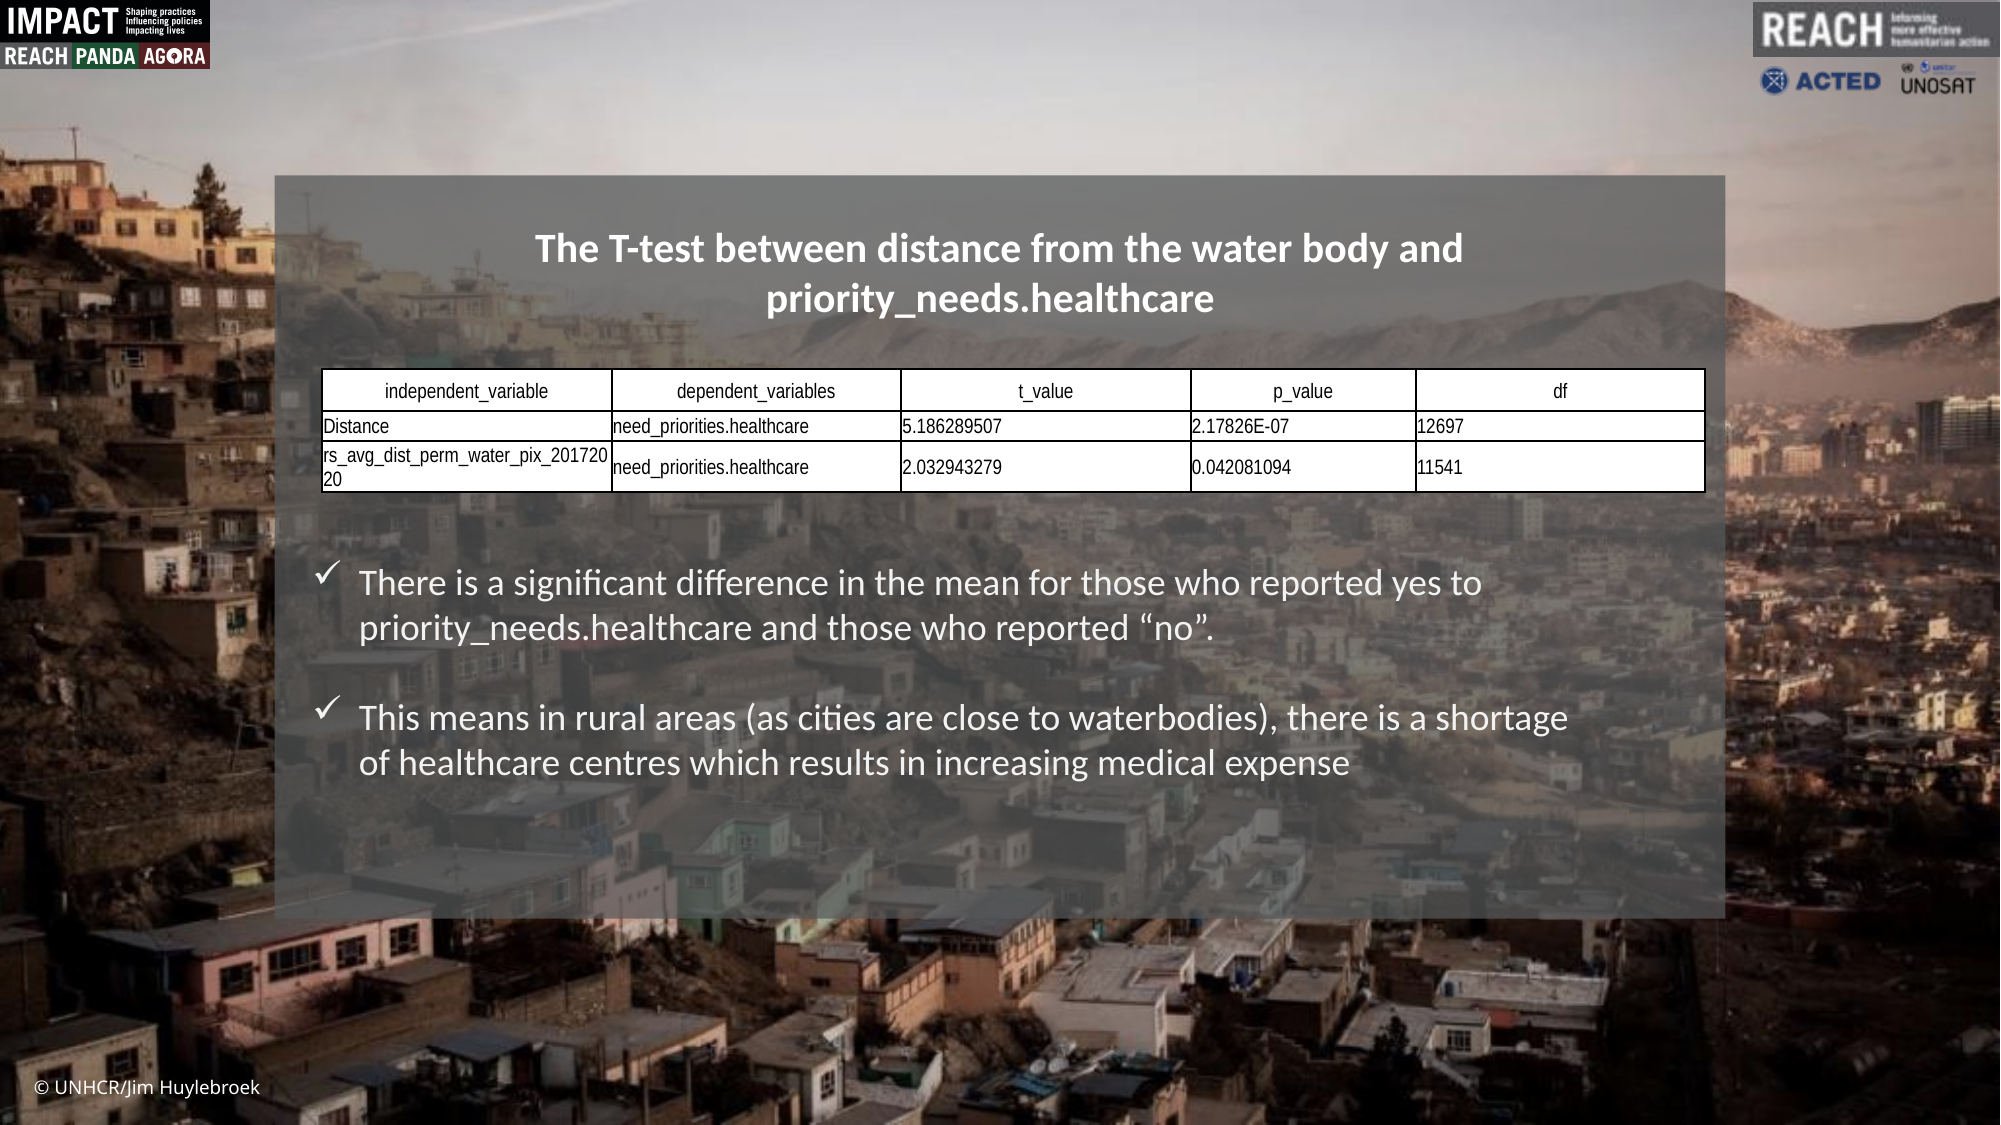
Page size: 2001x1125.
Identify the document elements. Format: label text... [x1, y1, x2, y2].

table_cell Distance [323, 412, 611, 440]
table_header p_value [1192, 370, 1415, 410]
text_box The T-test between distance from the water body and priority_needs.healthcare [383, 213, 1617, 329]
table_cell 5.186289507 [902, 412, 1190, 440]
table_header independent_variable [323, 370, 611, 410]
table_cell 2.17826E-07 [1192, 412, 1415, 440]
table_cell 11541 [1417, 442, 1704, 491]
table_header dependent_variables [613, 370, 900, 410]
table_cell 2.032943279 [902, 442, 1190, 491]
table_cell need_priorities.healthcare [613, 442, 900, 491]
table_header df [1417, 370, 1704, 410]
table_cell need_priorities.healthcare [613, 412, 900, 440]
table_header t_value [902, 370, 1190, 410]
table_cell 0.042081094 [1192, 442, 1415, 491]
table_cell rs_avg_dist_perm_water_pix_20172020 [323, 442, 611, 491]
picture [0, 0, 2000, 1125]
table_cell 12697 [1417, 412, 1704, 440]
text_box There is a significant difference in the mean for those who reported yes to priority_needs.healthcare and those who reported “no”. This means in rural areas (as cities are close to waterbodies), there is a shortage of healthcare centres which results in increasing medical expense [297, 550, 1617, 791]
